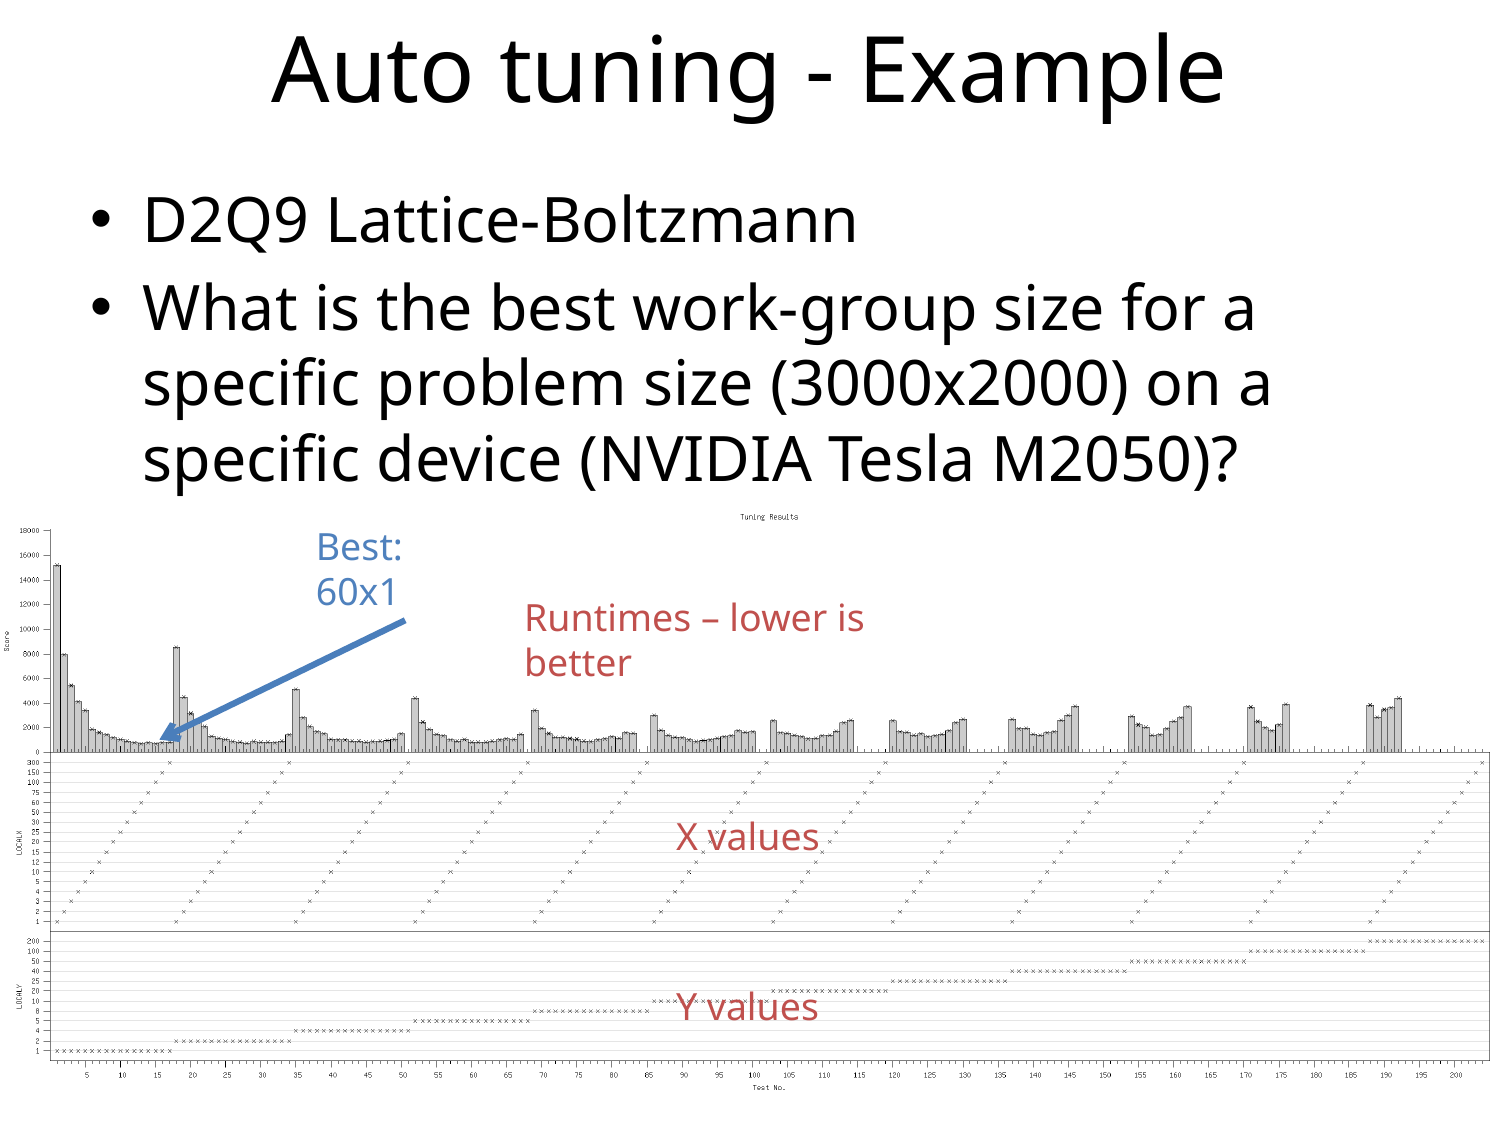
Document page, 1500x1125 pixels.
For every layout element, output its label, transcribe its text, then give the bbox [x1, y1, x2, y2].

title Auto tuning - Example [75, 0, 1425, 160]
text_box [159, 575, 406, 740]
picture [0, 504, 1500, 1125]
list D2Q9 Lattice-Boltzmann What is the best work-group size for a specific problem size (3000x2000) on a specific device (NVIDIA Tesla M2050)? [75, 172, 1425, 502]
